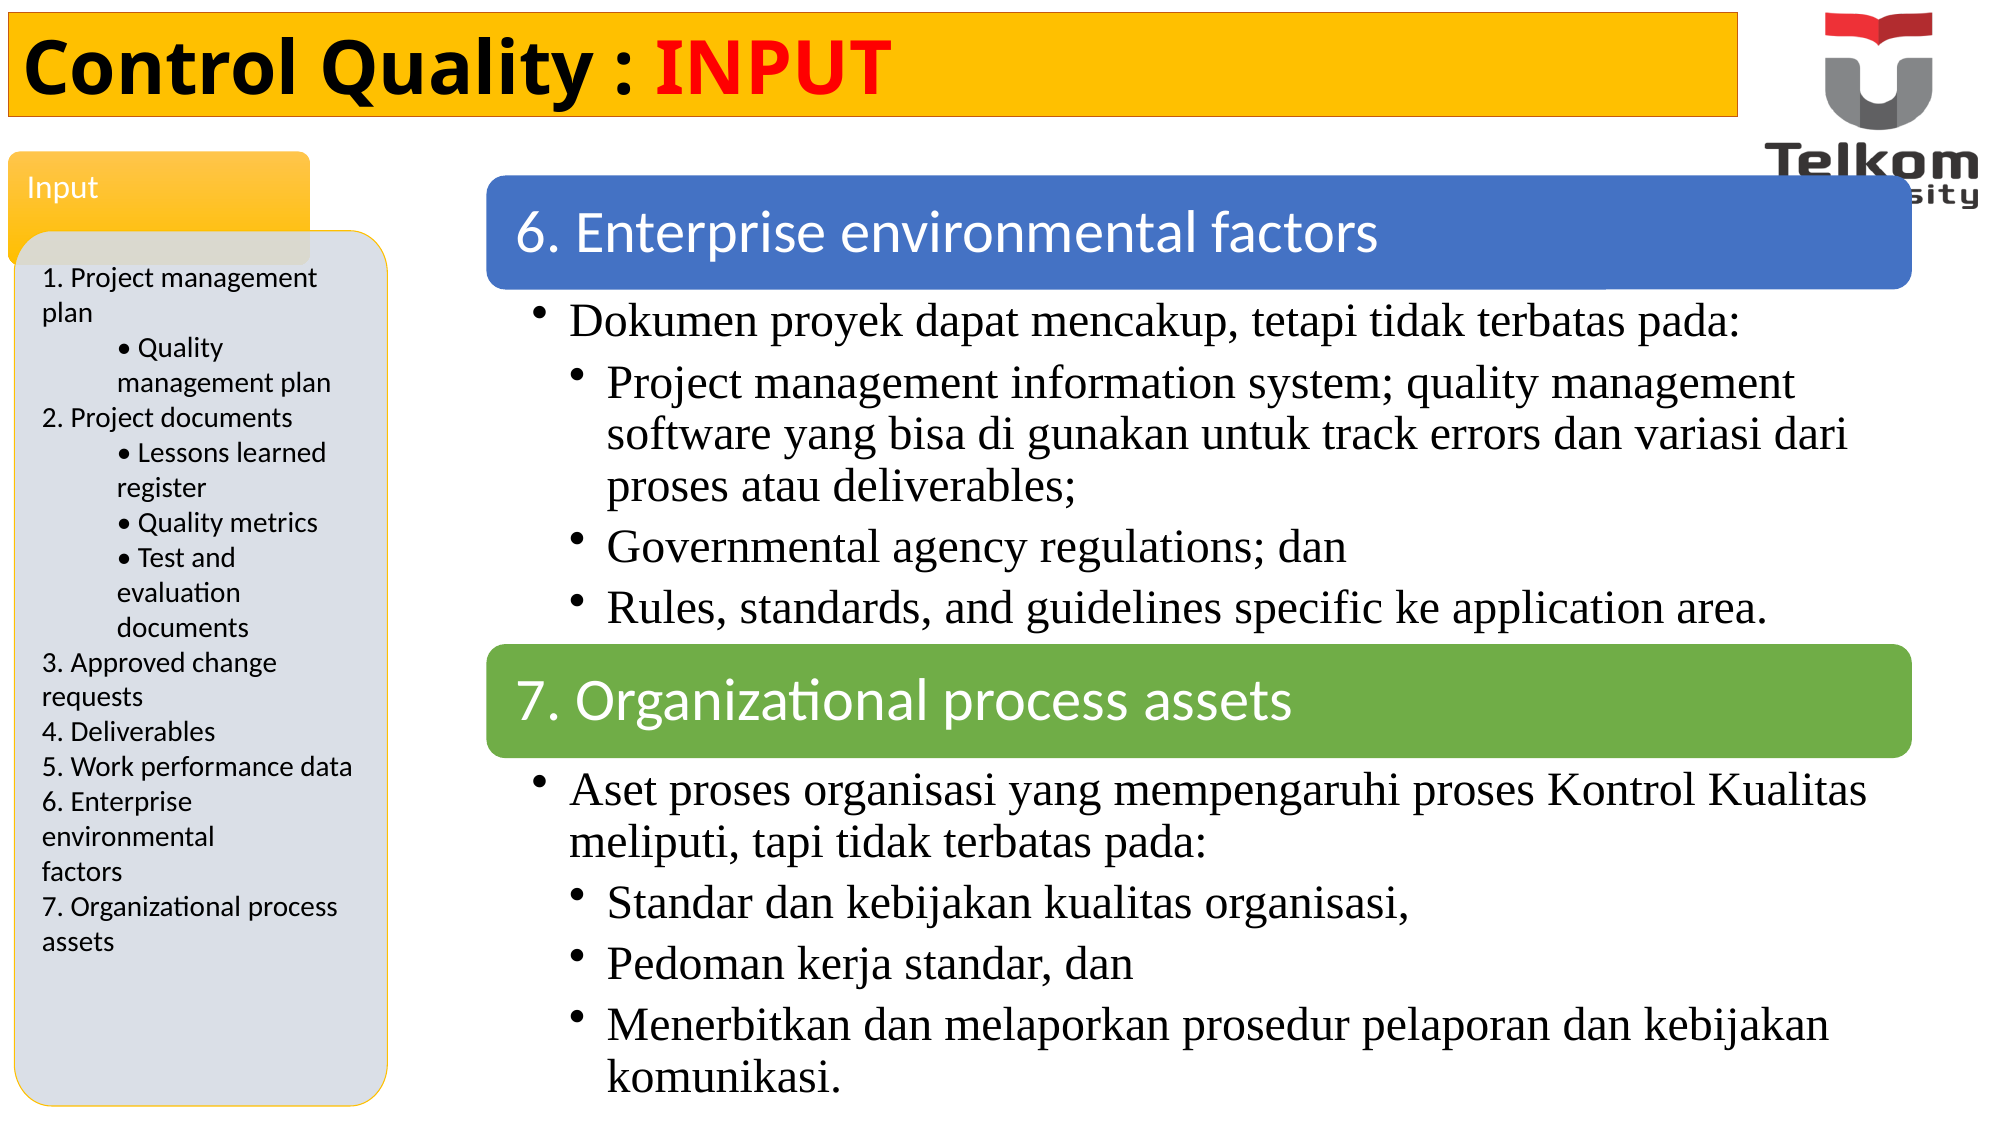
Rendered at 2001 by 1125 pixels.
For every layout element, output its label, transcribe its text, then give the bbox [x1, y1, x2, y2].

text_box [486, 172, 1912, 1106]
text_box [8, 151, 388, 1106]
picture [1764, 12, 1978, 209]
text_box Control Quality : INPUT [8, 12, 1738, 117]
